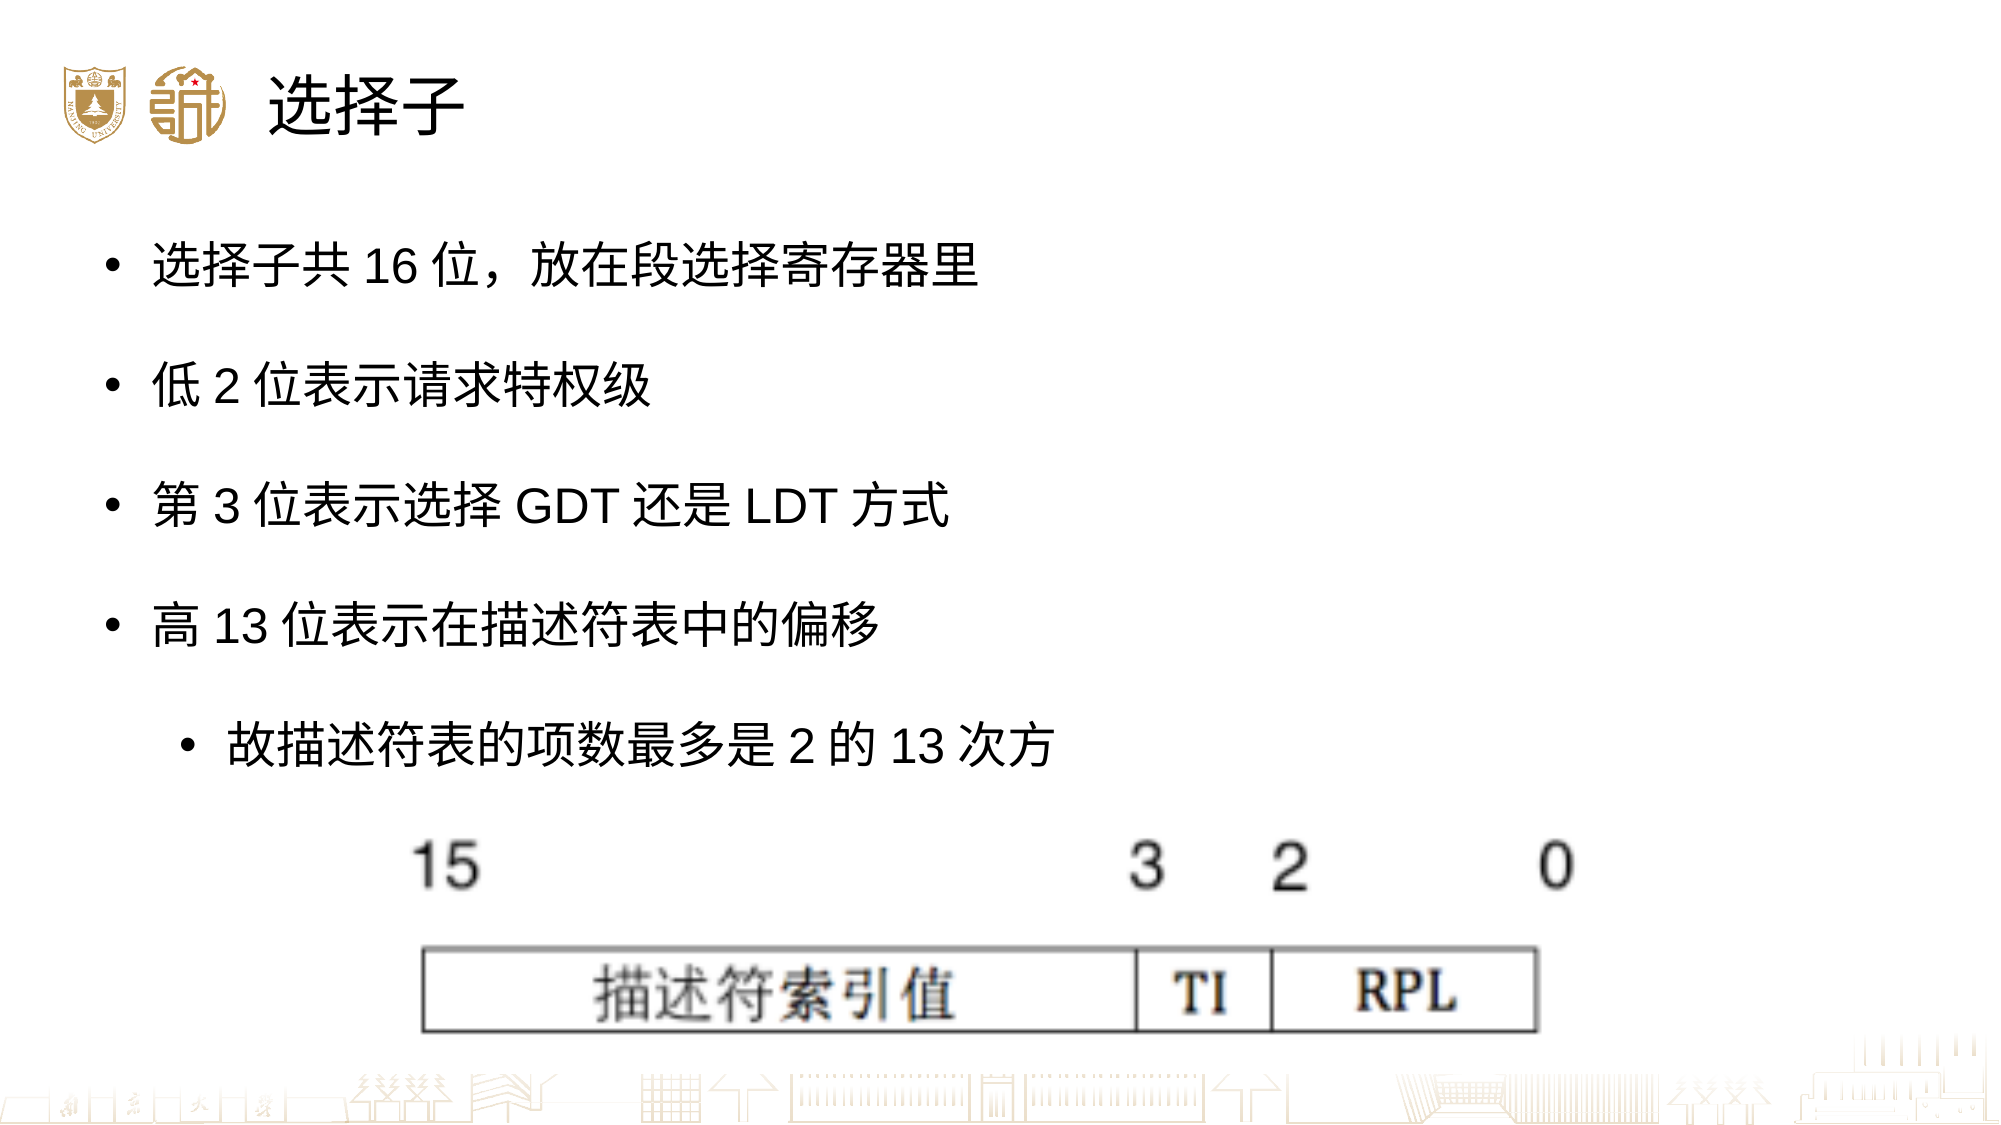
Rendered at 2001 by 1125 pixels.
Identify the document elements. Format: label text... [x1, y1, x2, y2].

picture [0, 0, 239, 246]
text_box 选择子共16位，放在段选择寄存器里 低2位表示请求特权级 第3位表示选择GDT还是LDT方式 高13位表示在描述符表中的偏移 故描述符表的项数最多是2的13次方 [89, 166, 1711, 395]
picture [335, 793, 1665, 1074]
text_box 选择子 [251, 56, 2000, 151]
